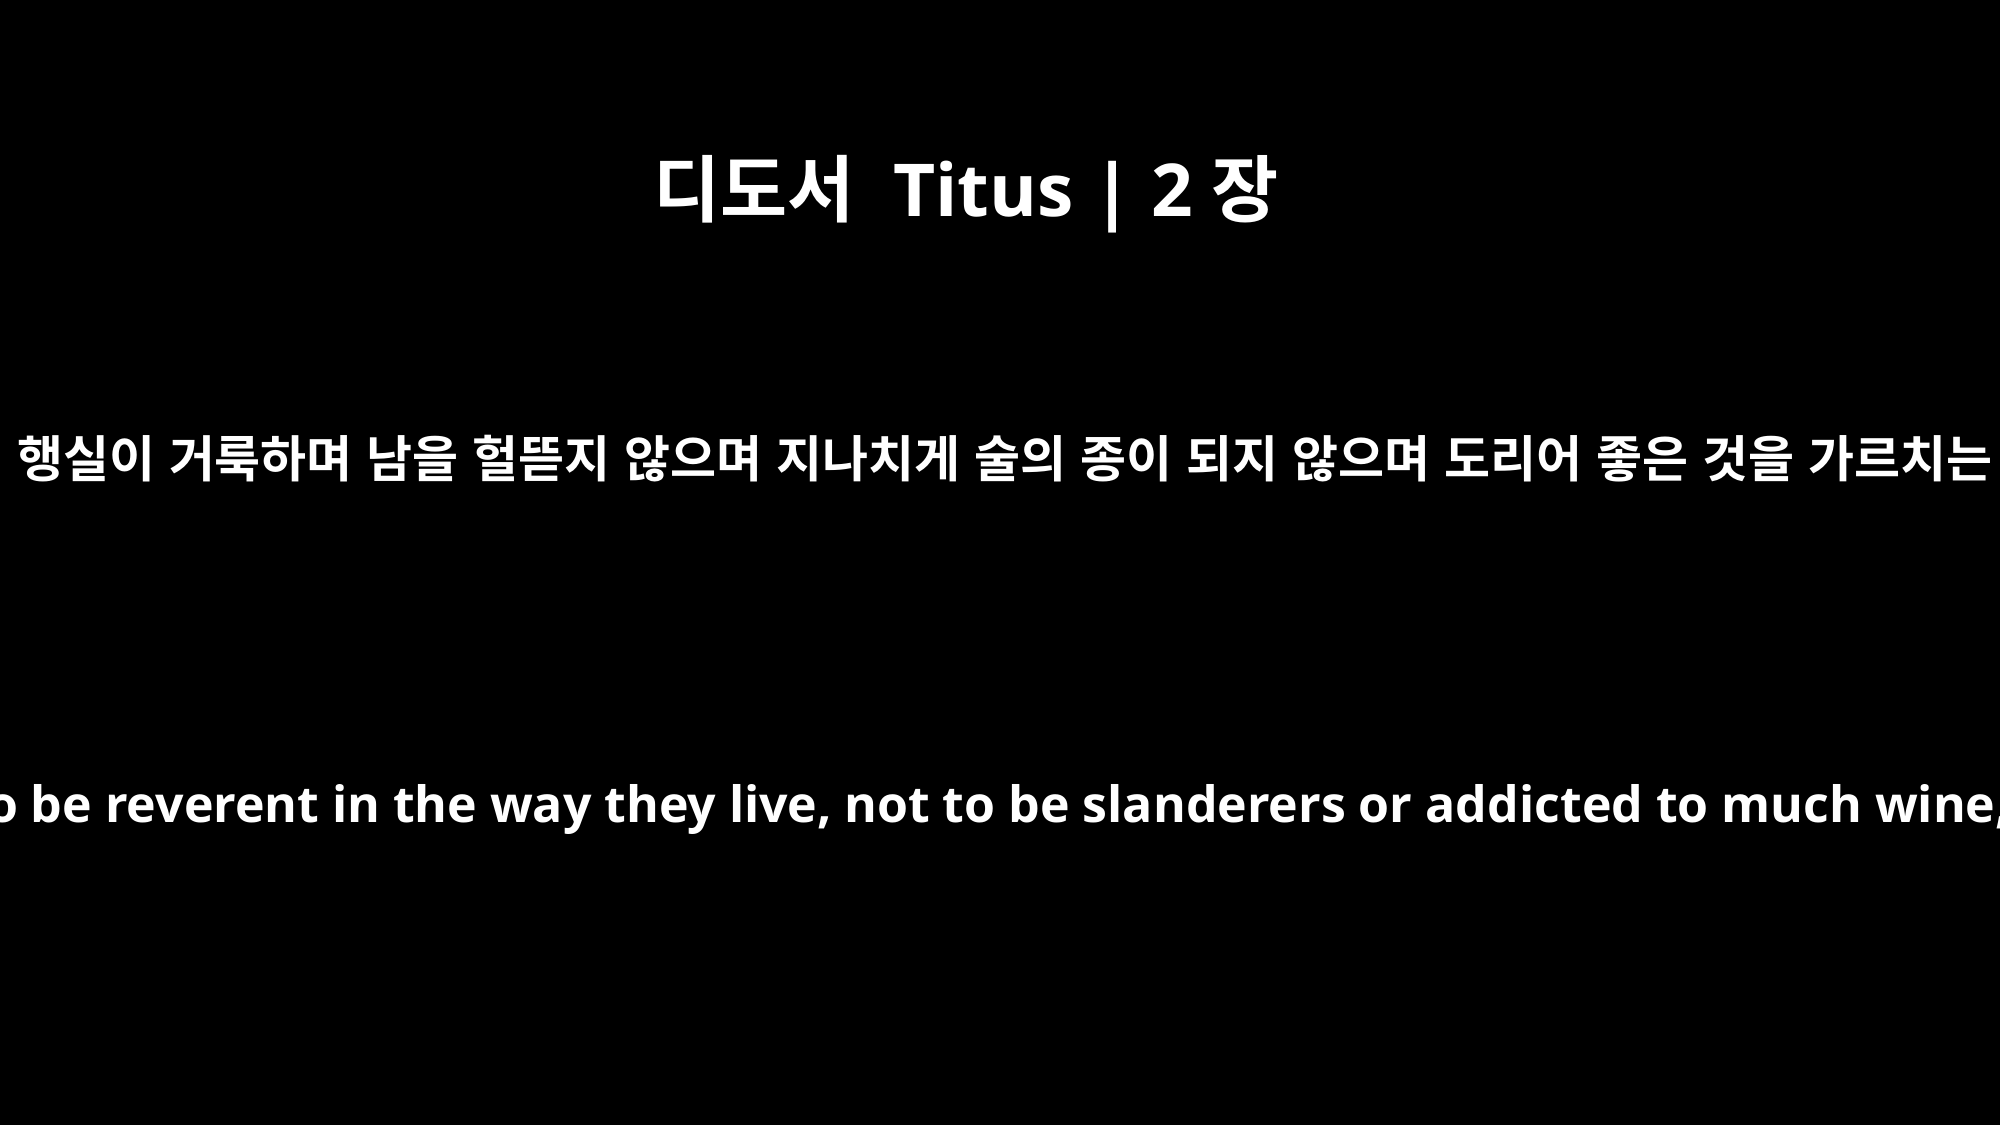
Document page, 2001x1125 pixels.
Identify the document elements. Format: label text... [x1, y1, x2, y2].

text_box 3 나이 든 여자들에게는 이와 같이 행실이 거룩하며 남을 헐뜯지 않으며 지나치게 술의 종이 되지 않으며 도리어 좋은 것을 가르치는 사람들이 되도록 가르쳐라. [0, 359, 2000, 495]
text_box Likewise, teach the older women to be reverent in the way they live, not to be slanderers or addicted to much wine, but to teach what is good. [0, 764, 2000, 840]
text_box 디도서 Titus | 2장 [638, 136, 1294, 239]
